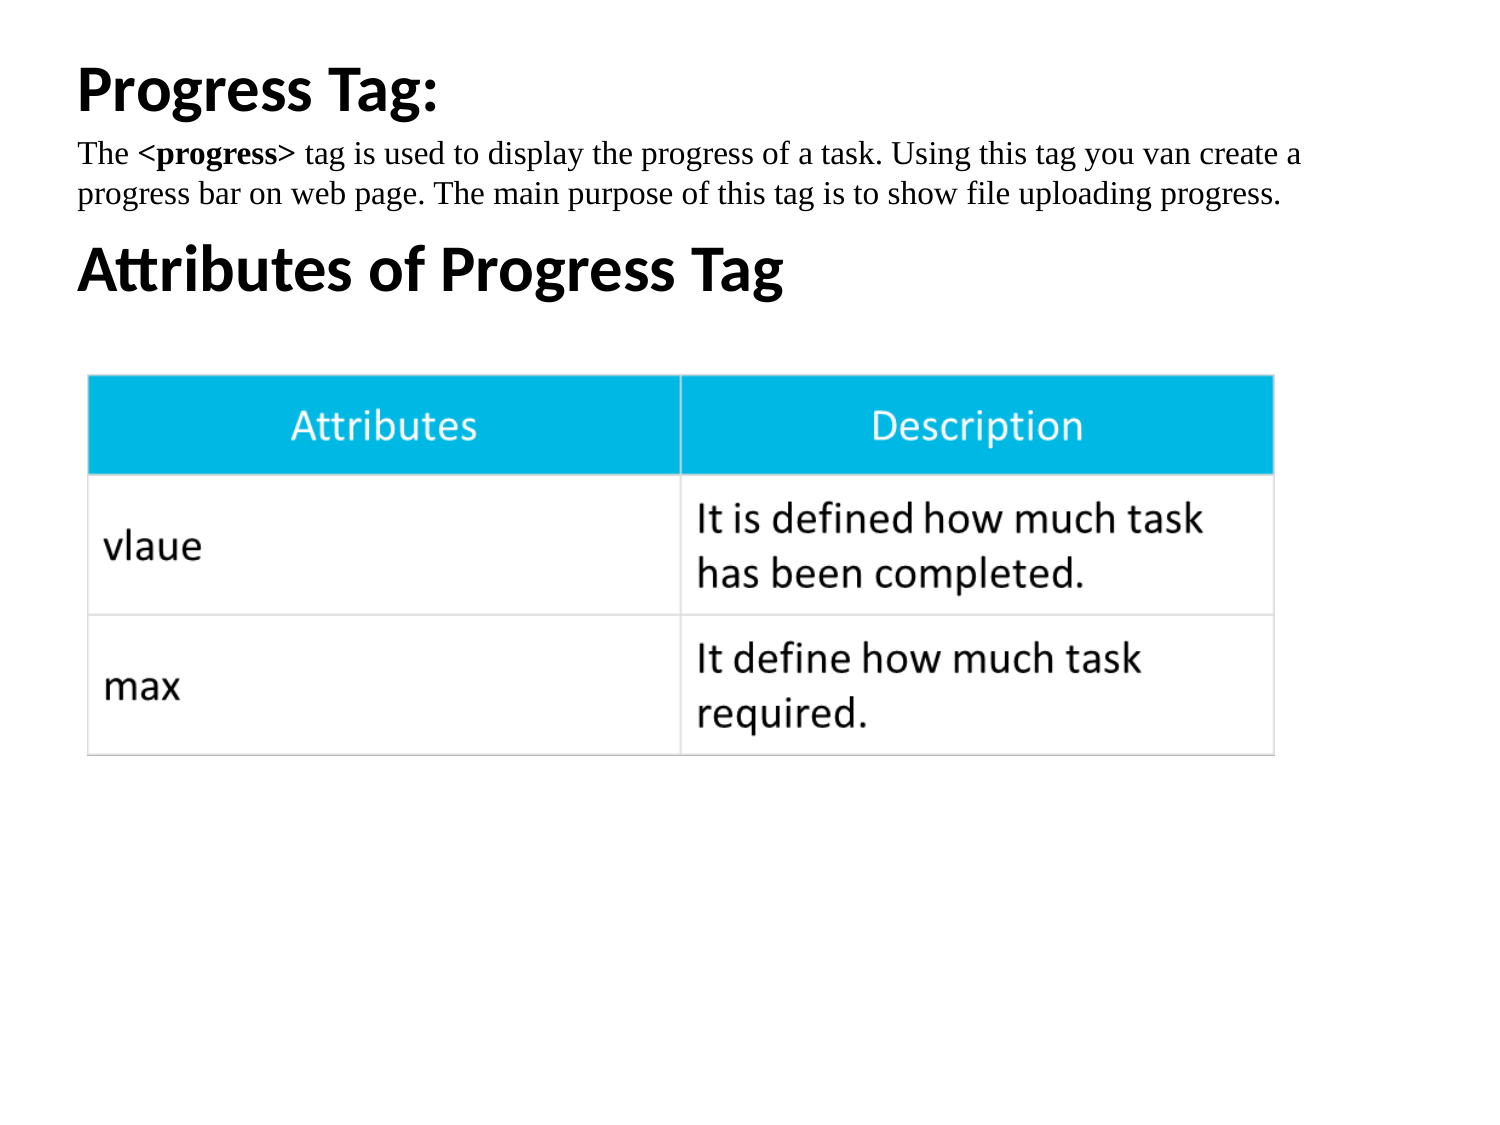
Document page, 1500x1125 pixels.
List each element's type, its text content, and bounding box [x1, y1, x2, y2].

picture [87, 374, 1276, 768]
list Progress Tag: The <progress> tag is used to display the progress of a task. Using this tag you van create a progress bar on web page. The main purpose of this tag is to show file uploading progress. Attributes of Progress Tag [62, 37, 1425, 1005]
